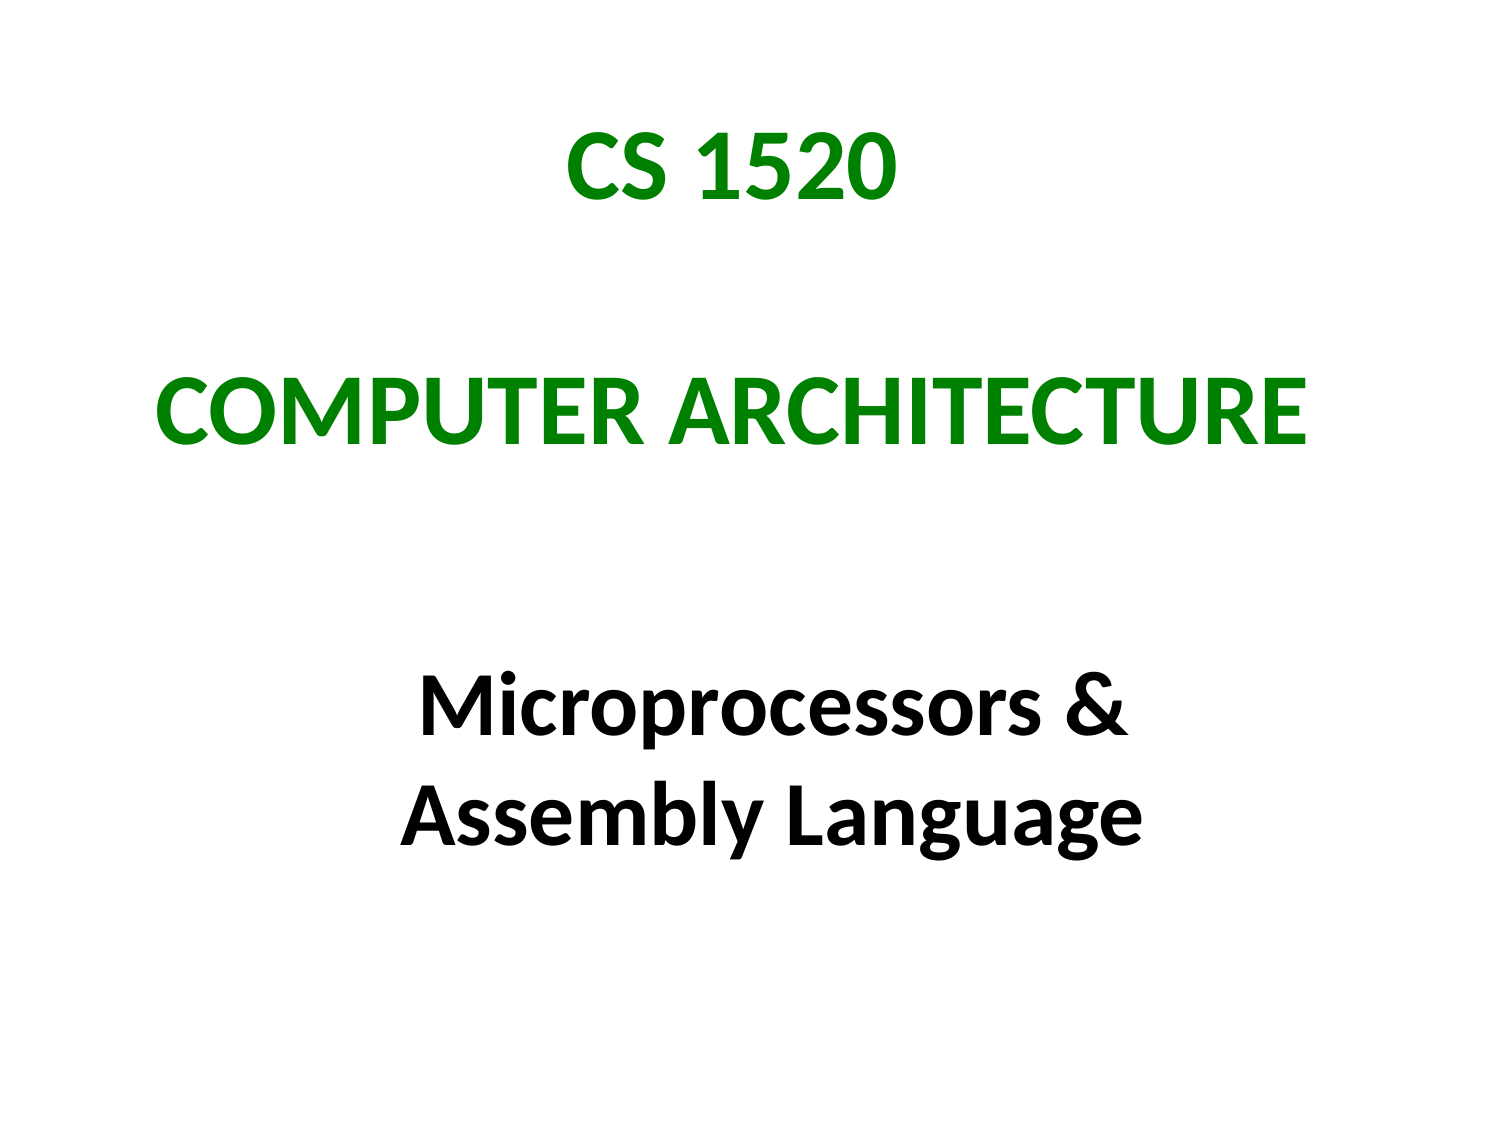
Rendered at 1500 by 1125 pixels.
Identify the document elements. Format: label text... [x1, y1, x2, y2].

title CS 1520 COMPUTER ARCHITECTURE [40, 44, 1425, 518]
text_box Microprocessors & Assembly Language [135, 633, 1411, 875]
